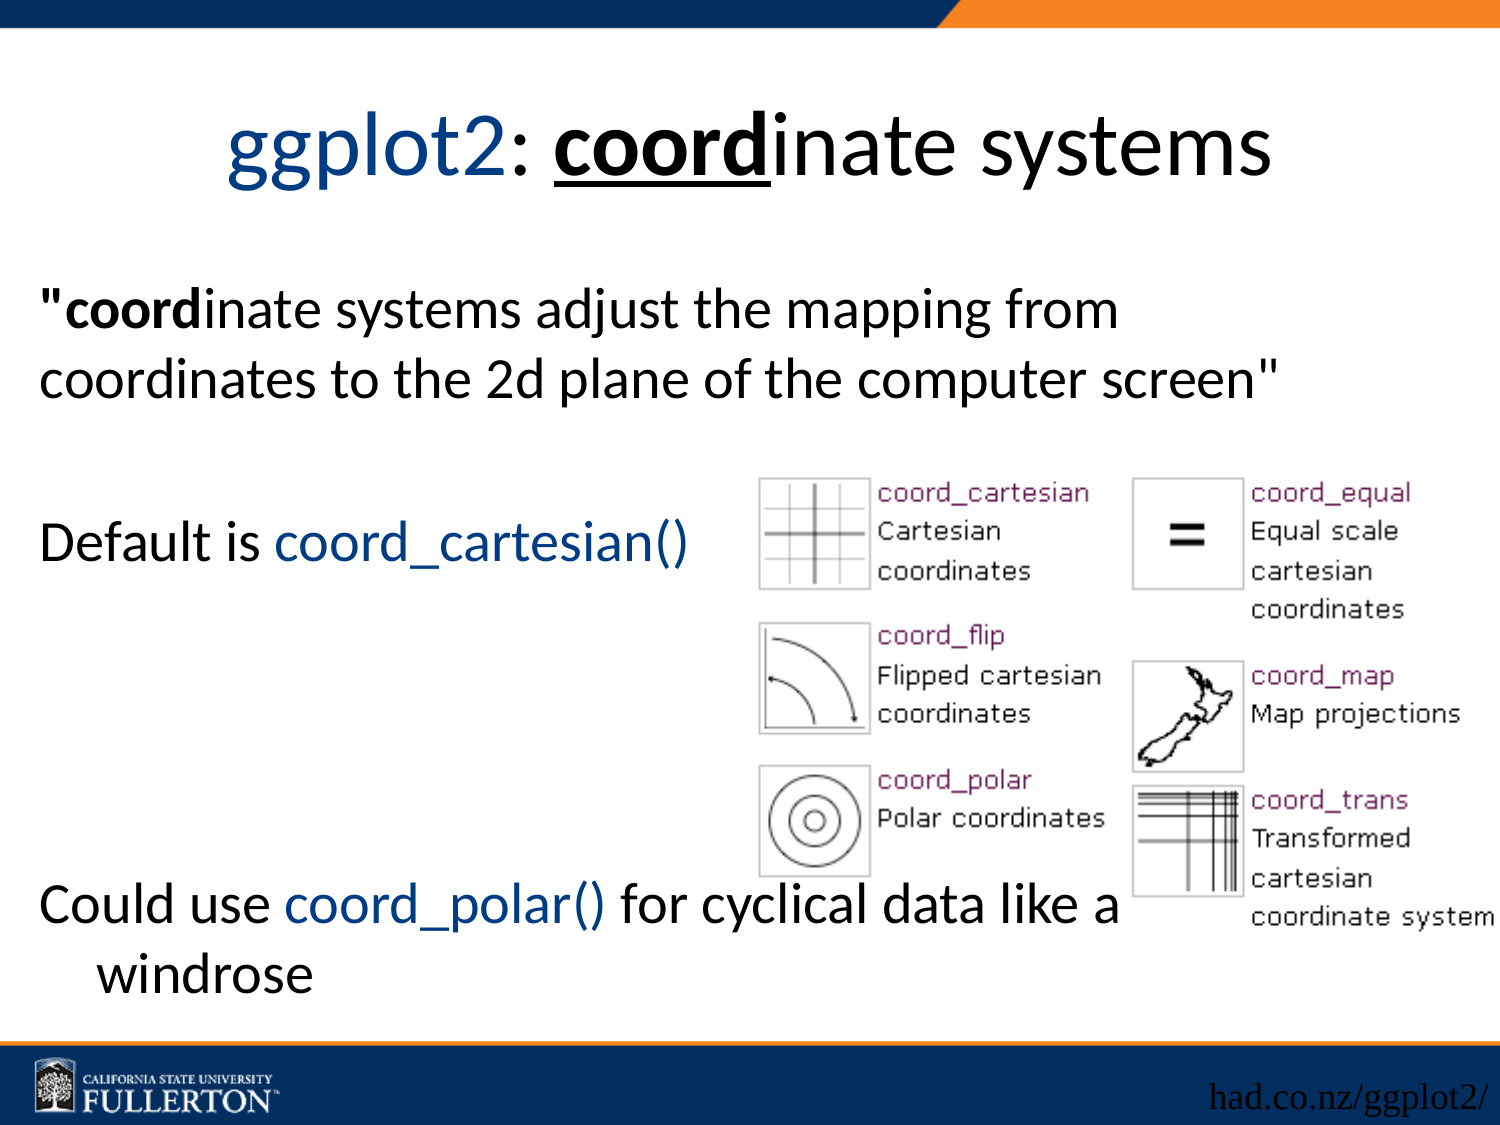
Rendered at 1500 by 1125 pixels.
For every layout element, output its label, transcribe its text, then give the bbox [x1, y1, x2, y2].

title ggplot2: coordinate systems [75, 45, 1425, 233]
list "coordinate systems adjust the mapping from coordinates to the 2d plane of the computer screen" Default is coord_cartesian() Could use coord_polar() for cyclical data like a windrose [24, 262, 1363, 1100]
picture [0, 0, 1500, 1125]
text_box had.co.nz/ggplot2/ [1194, 1064, 1500, 1125]
